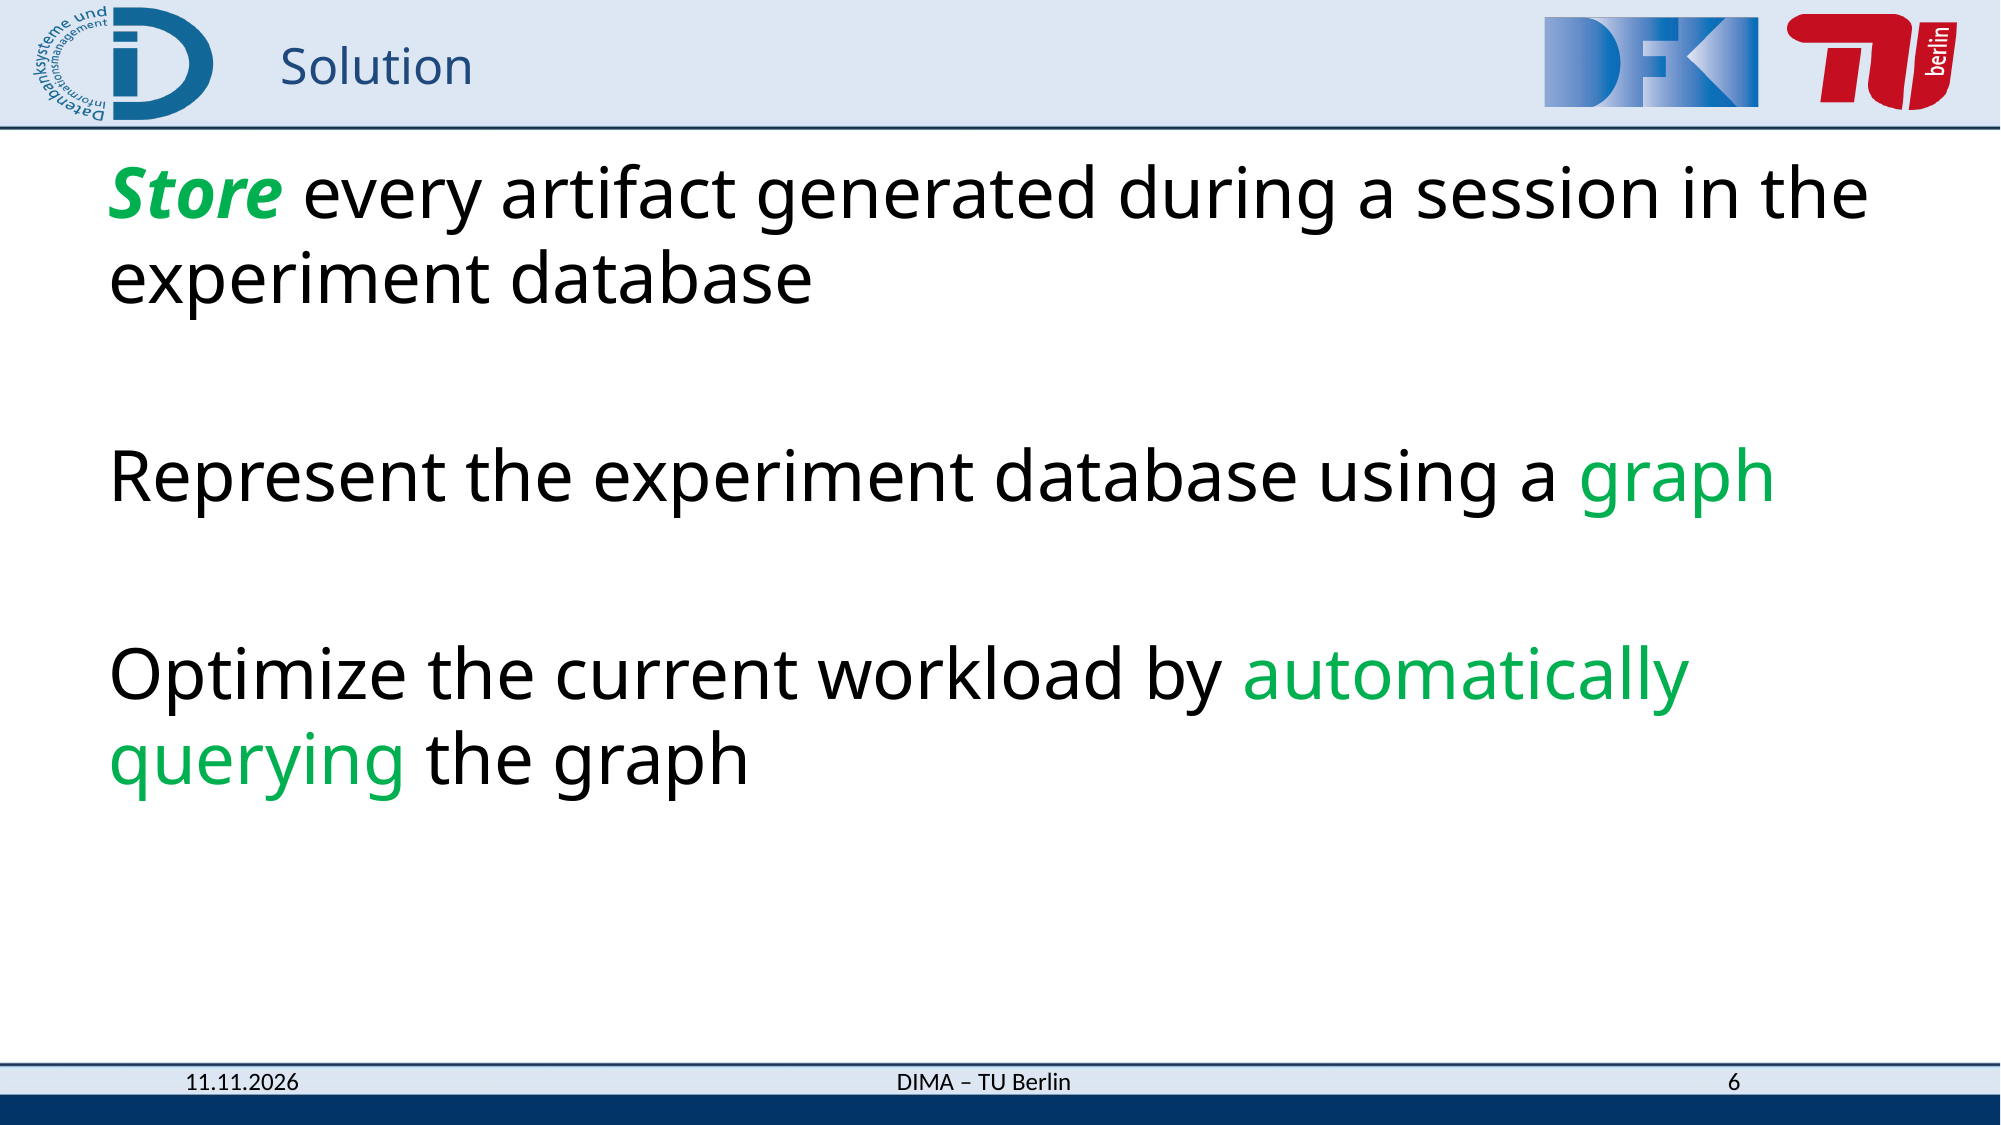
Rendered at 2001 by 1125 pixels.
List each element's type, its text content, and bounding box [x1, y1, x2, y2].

title Solution [265, 11, 1766, 118]
picture [0, 0, 2001, 1125]
list Store every artifact generated during a session in the experiment database Represent the experiment database using a graph Optimize the current workload by automatically querying the graph [93, 140, 1907, 1043]
